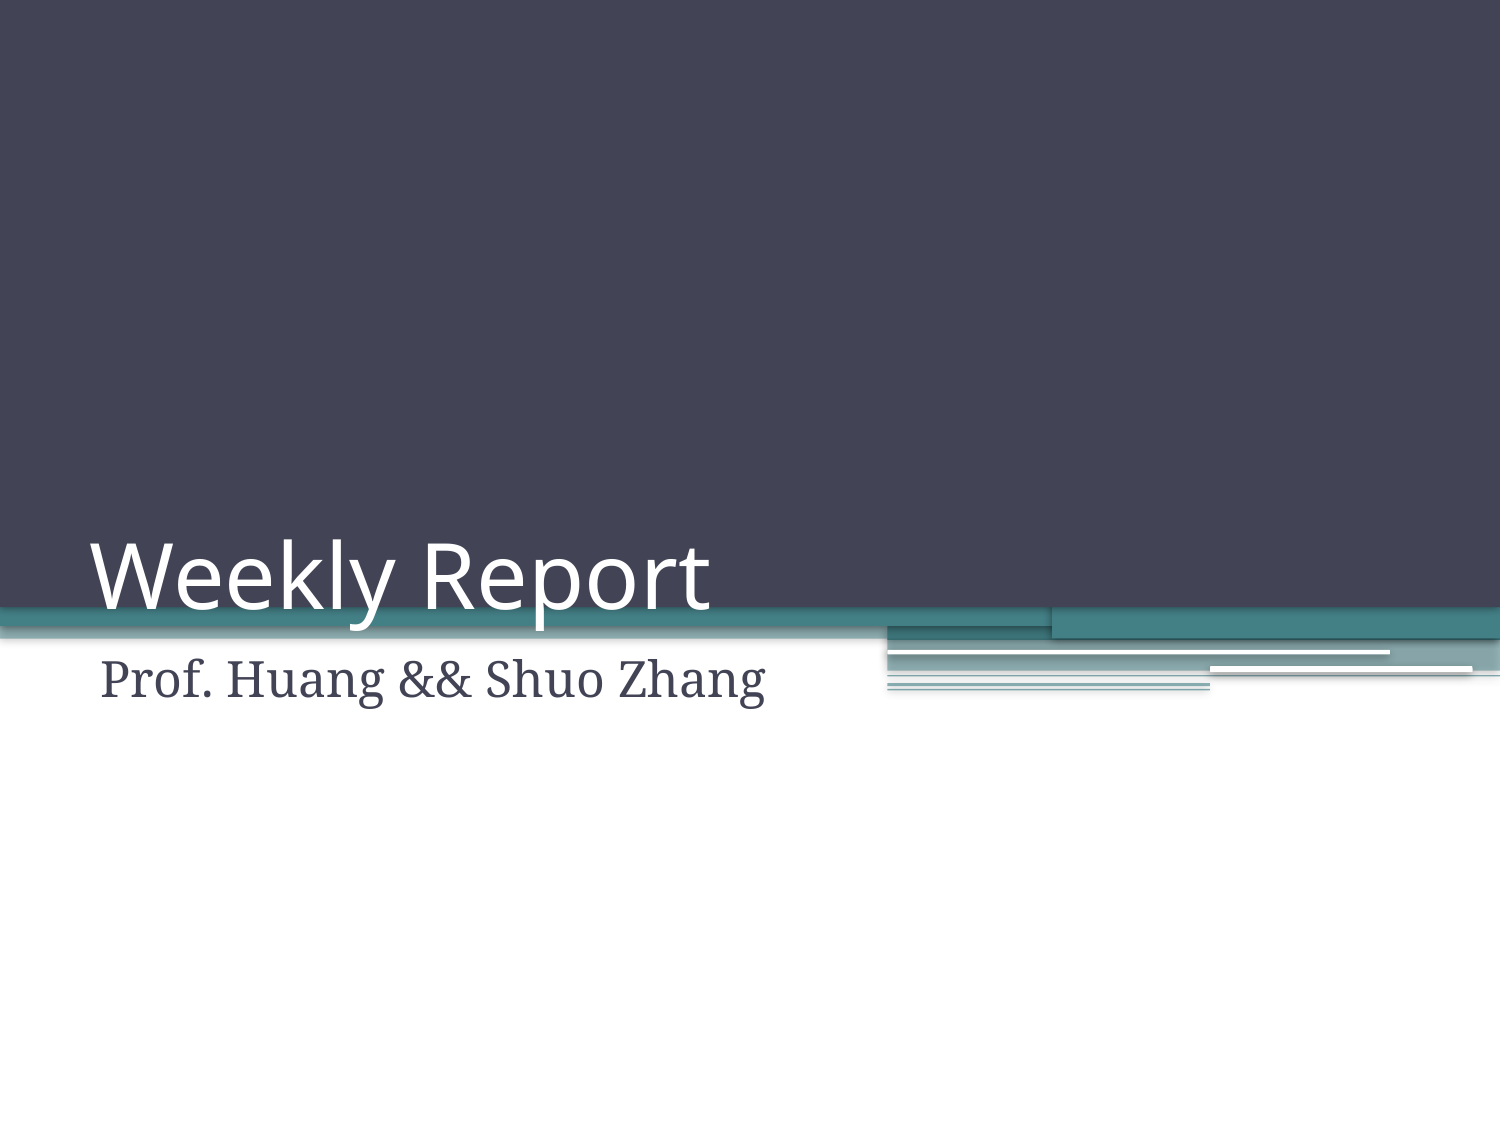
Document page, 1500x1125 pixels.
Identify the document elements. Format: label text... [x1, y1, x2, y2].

subtitle Prof. Huang && Shuo Zhang [75, 639, 888, 928]
title Weekly Report [75, 394, 1463, 636]
